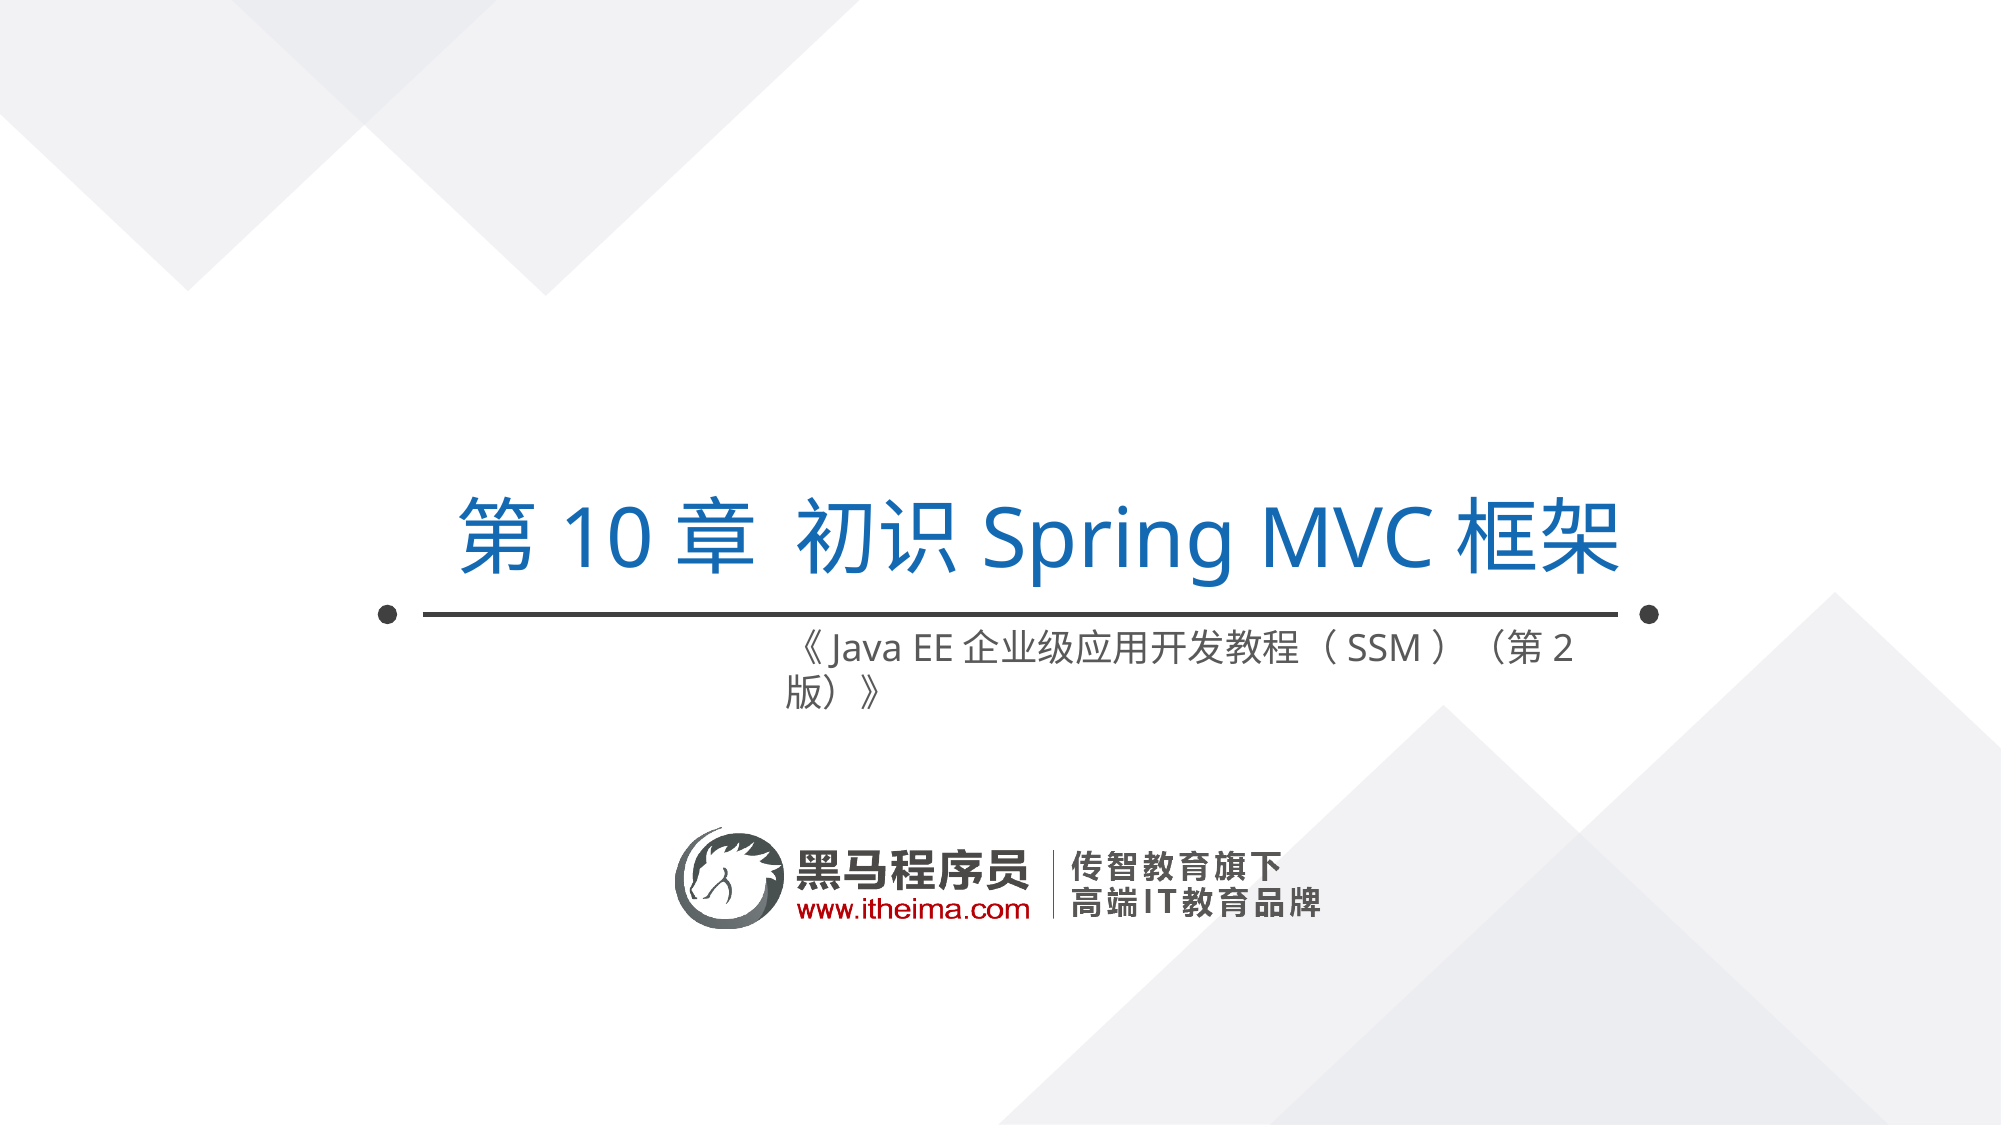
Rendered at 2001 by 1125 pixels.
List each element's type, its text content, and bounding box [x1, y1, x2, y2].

picture [675, 827, 1325, 929]
text_box 《Java EE企业级应用开发教程（SSM）（第2版）》 [765, 633, 1650, 704]
text_box 第10章 初识Spring MVC框架 [441, 476, 1662, 592]
